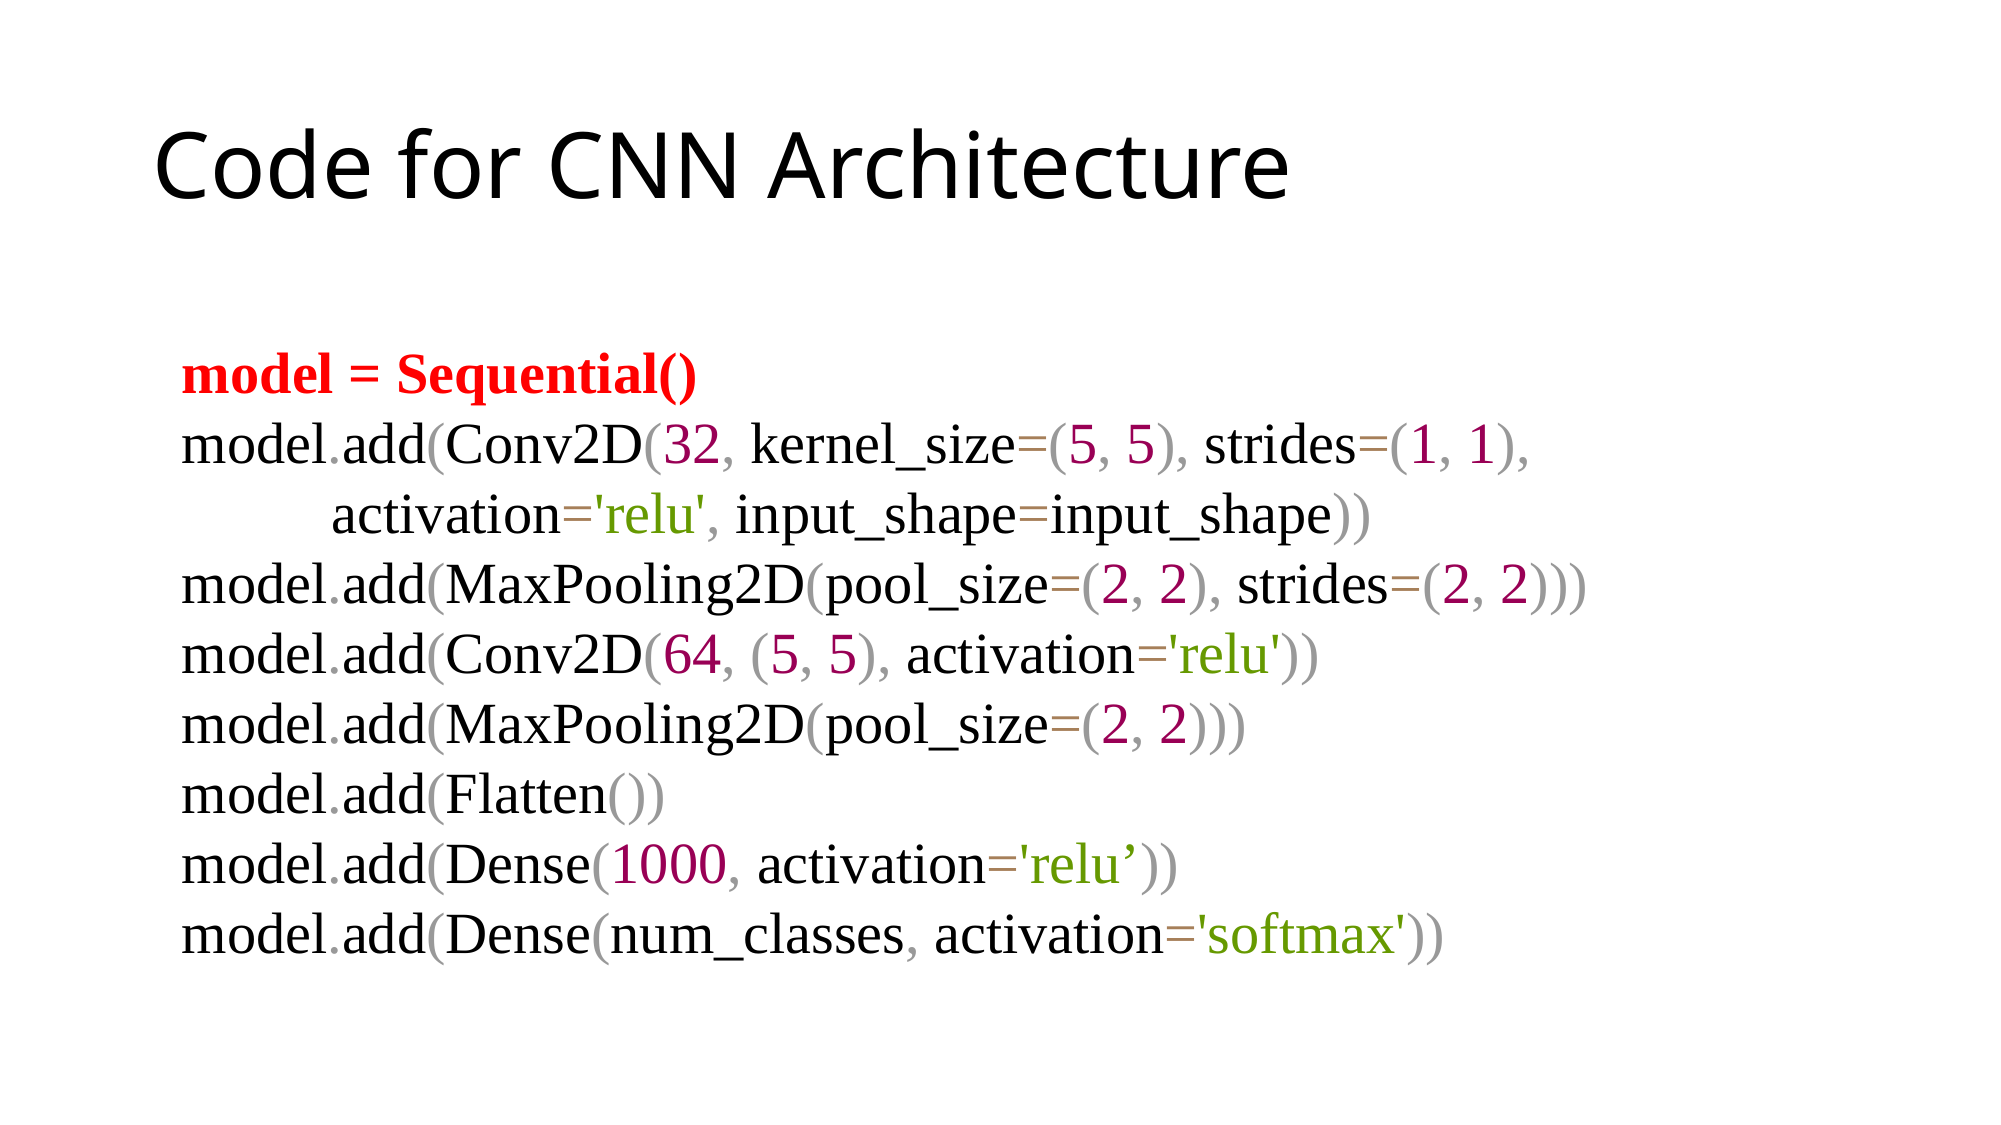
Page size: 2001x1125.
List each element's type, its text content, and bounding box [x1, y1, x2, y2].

text_box model = Sequential() model.add(Conv2D(32, kernel_size=(5, 5), strides=(1, 1), activation='relu', input_shape=input_shape)) model.add(MaxPooling2D(pool_size=(2, 2), strides=(2, 2))) model.add(Conv2D(64, (5, 5), activation='relu')) model.add(MaxPooling2D(pool_size=(2, 2))) model.add(Flatten()) model.add(Dense(1000, activation='relu’)) model.add(Dense(num_classes, activation='softmax')) [167, 327, 1643, 973]
title Code for CNN Architecture [137, 59, 1863, 278]
